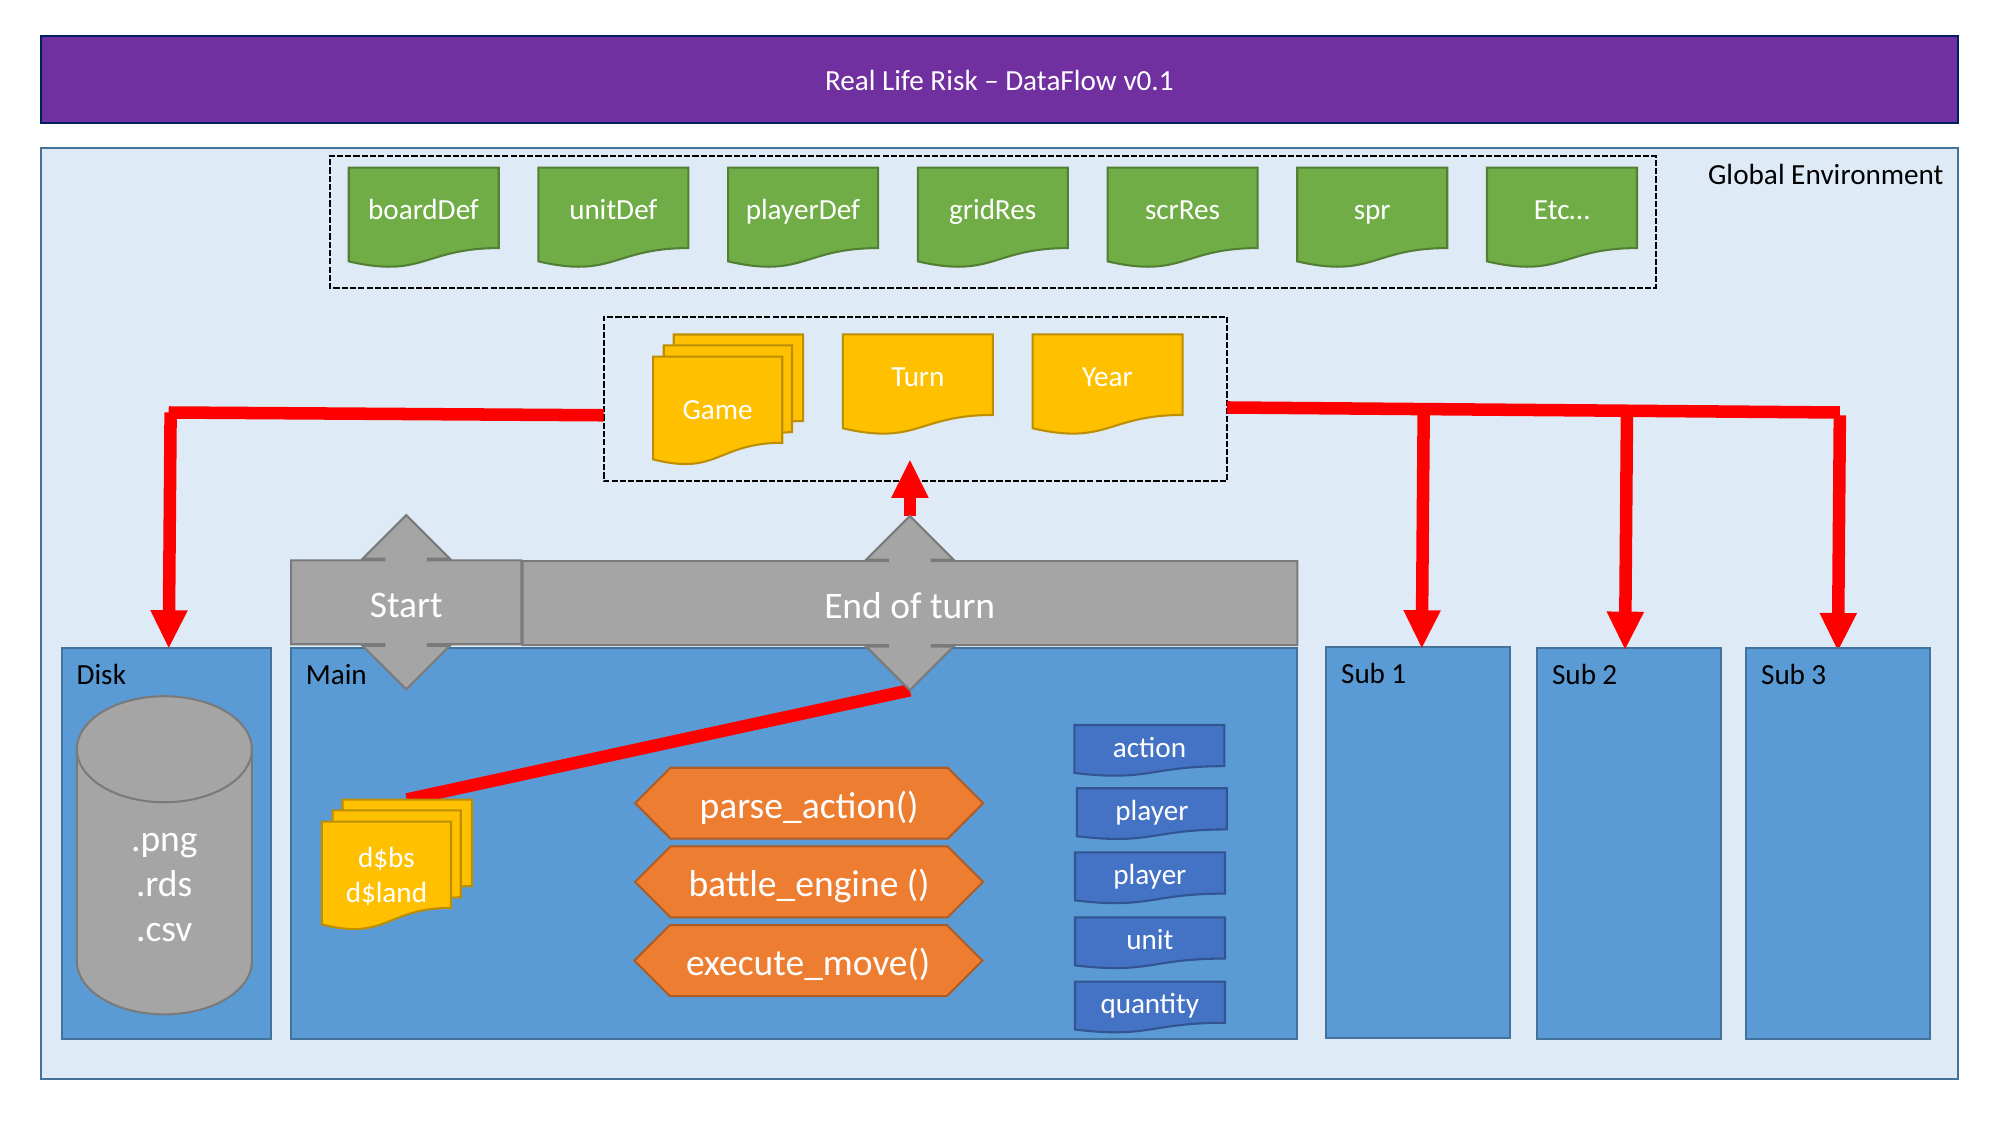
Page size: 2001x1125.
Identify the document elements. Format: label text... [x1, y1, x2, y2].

text_box [329, 155, 1657, 289]
text_box player [1075, 787, 1228, 840]
text_box Real Life Risk – DataFlow v0.1 [40, 35, 1959, 124]
text_box player [1073, 851, 1227, 905]
text_box Main [290, 647, 1298, 1040]
text_box Sub 2 [1536, 647, 1722, 1040]
text_box parse_action() [633, 766, 985, 840]
text_box [603, 316, 1228, 482]
text_box execute_move() [632, 924, 984, 998]
text_box action [1073, 723, 1226, 777]
text_box .png .rds .csv [75, 695, 253, 1016]
text_box d$bs d$land [320, 798, 473, 931]
text_box Sub 3 [1745, 647, 1931, 1040]
text_box unit [1073, 916, 1227, 970]
text_box Disk [61, 647, 272, 1040]
text_box Start [290, 513, 523, 691]
text_box quantity [1073, 980, 1227, 1034]
text_box battle_engine () [633, 845, 985, 919]
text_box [1226, 407, 1840, 413]
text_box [406, 690, 910, 800]
text_box Sub 1 [1325, 646, 1511, 1039]
text_box Global Environment [40, 147, 1959, 1080]
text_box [168, 412, 604, 416]
text_box End of turn [521, 515, 1299, 692]
